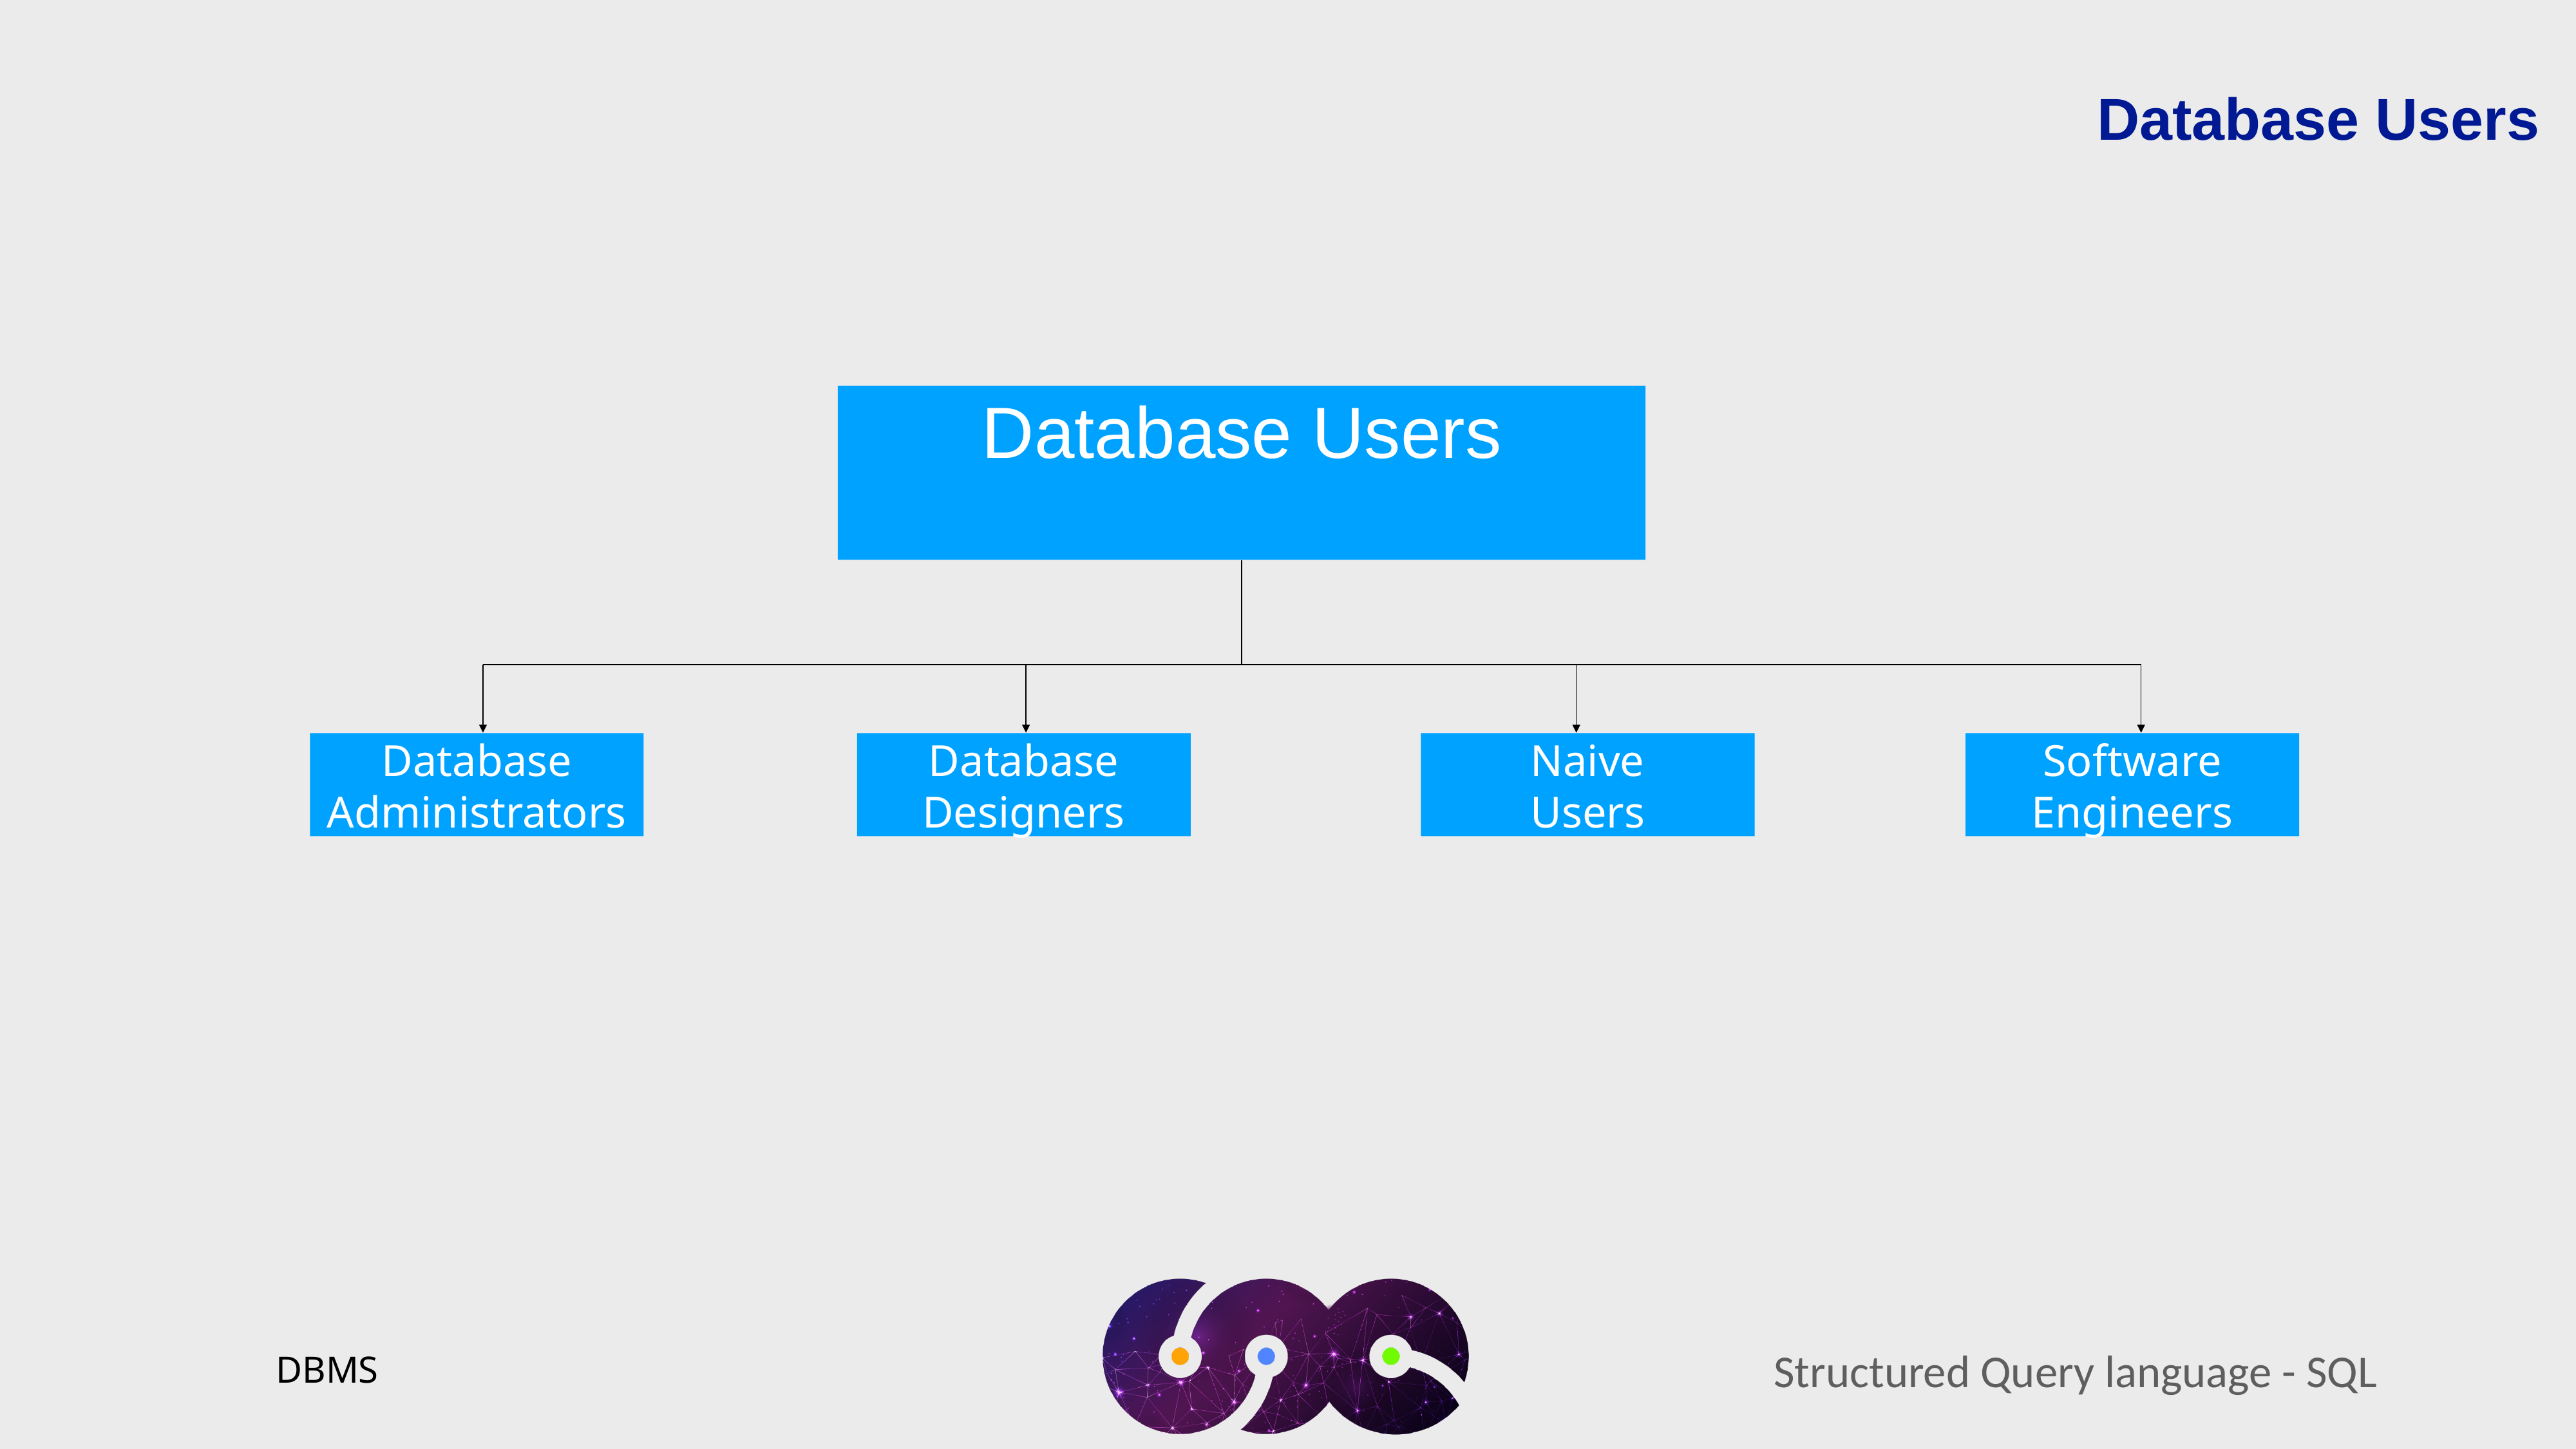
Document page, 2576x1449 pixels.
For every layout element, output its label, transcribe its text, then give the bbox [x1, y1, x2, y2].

text_box Database Users [837, 385, 1646, 560]
text_box Database Administrators [310, 733, 644, 837]
text_box [222, 287, 2243, 1043]
text_box Database Users [940, 75, 2546, 157]
text_box Structured Query language - SQL [1604, 1329, 2548, 1409]
text_box Naive Users [1421, 733, 1755, 837]
text_box Database Designers [857, 733, 1191, 837]
picture [1093, 1267, 1483, 1449]
text_box Software Engineers [1965, 733, 2300, 837]
